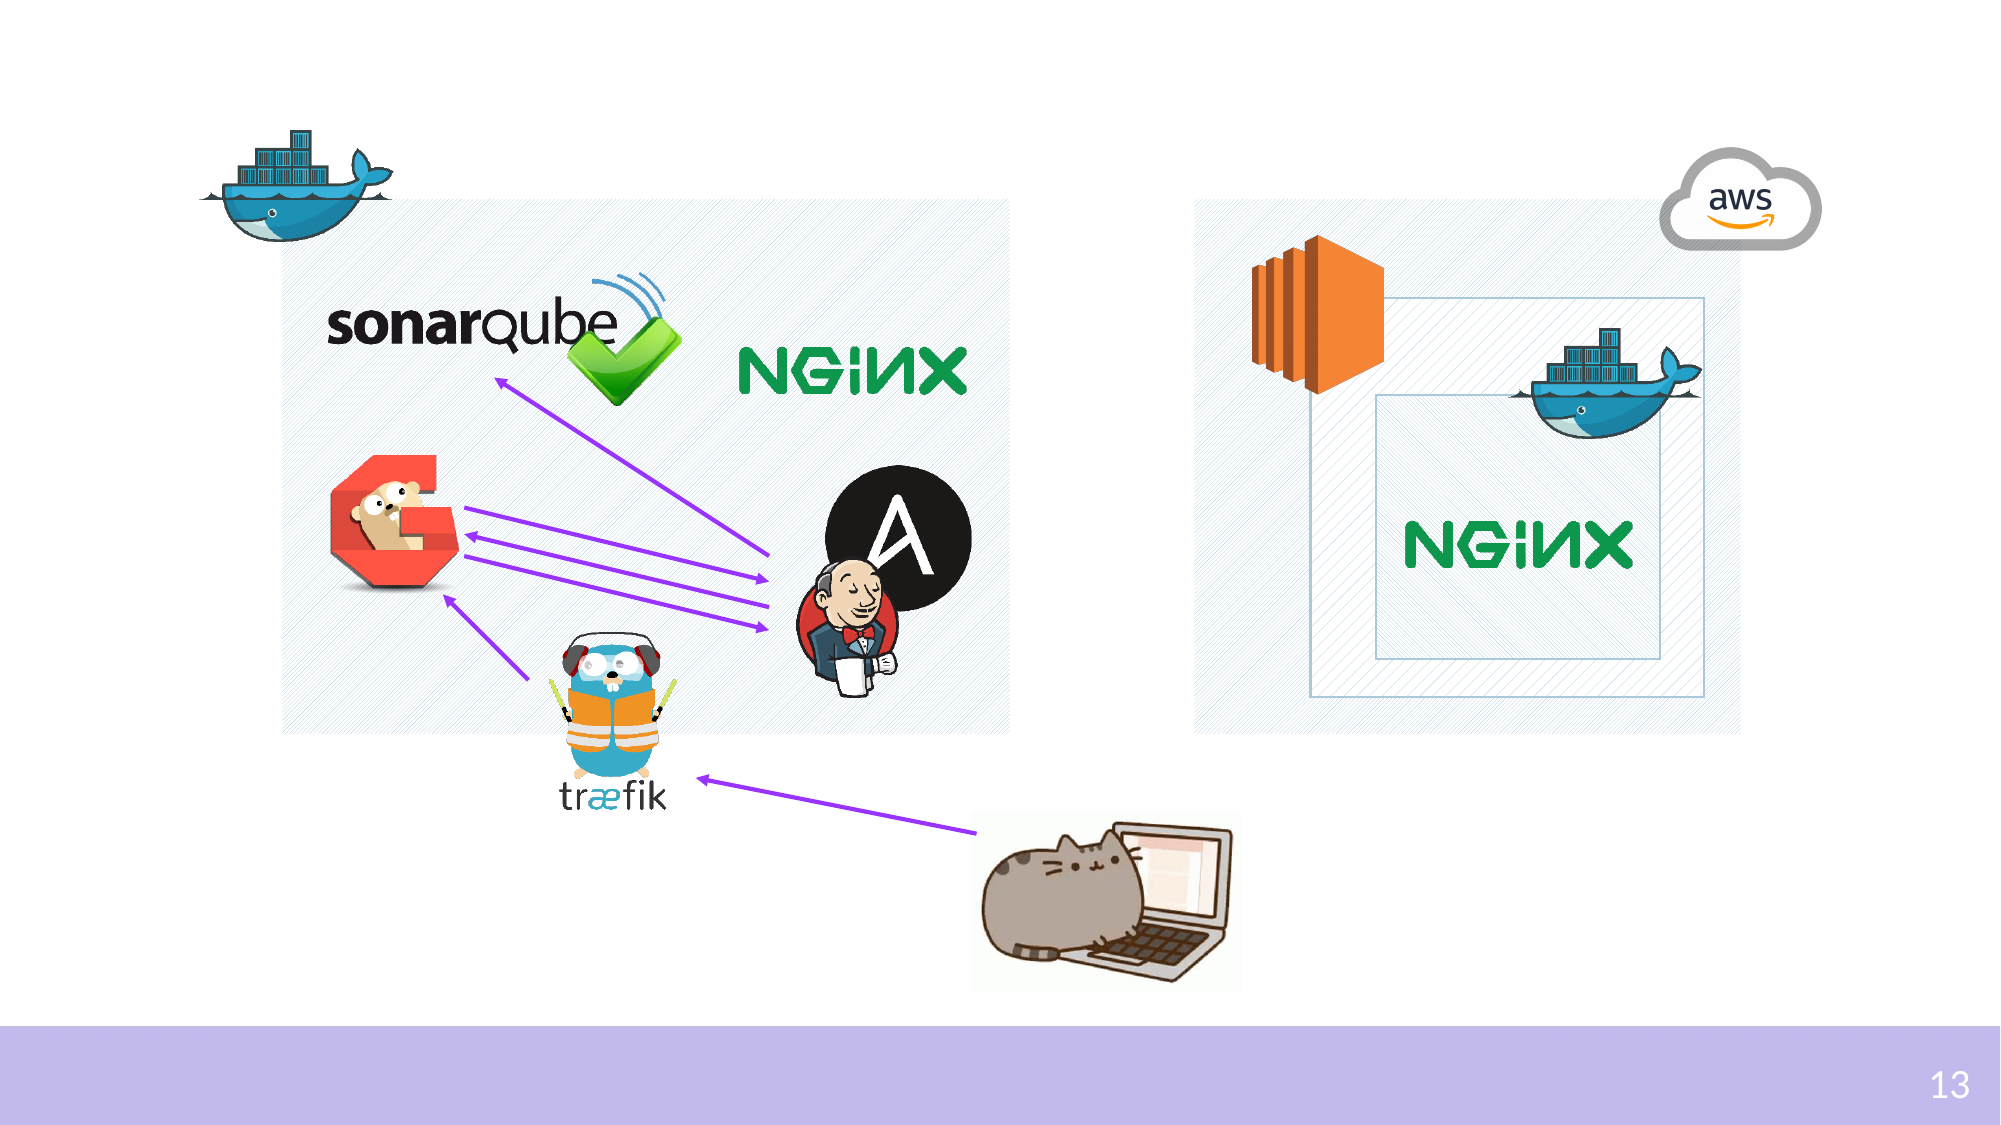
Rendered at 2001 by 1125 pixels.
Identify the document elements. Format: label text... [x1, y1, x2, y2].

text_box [464, 507, 770, 582]
slide_number 13 [1864, 1052, 1986, 1112]
text_box [1375, 394, 1661, 660]
text_box [282, 199, 1010, 734]
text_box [695, 777, 977, 834]
text_box [1309, 297, 1705, 698]
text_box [464, 608, 770, 631]
text_box [1194, 198, 1742, 735]
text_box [494, 377, 770, 557]
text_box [464, 582, 770, 608]
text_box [442, 594, 529, 681]
picture [0, 0, 2001, 1125]
